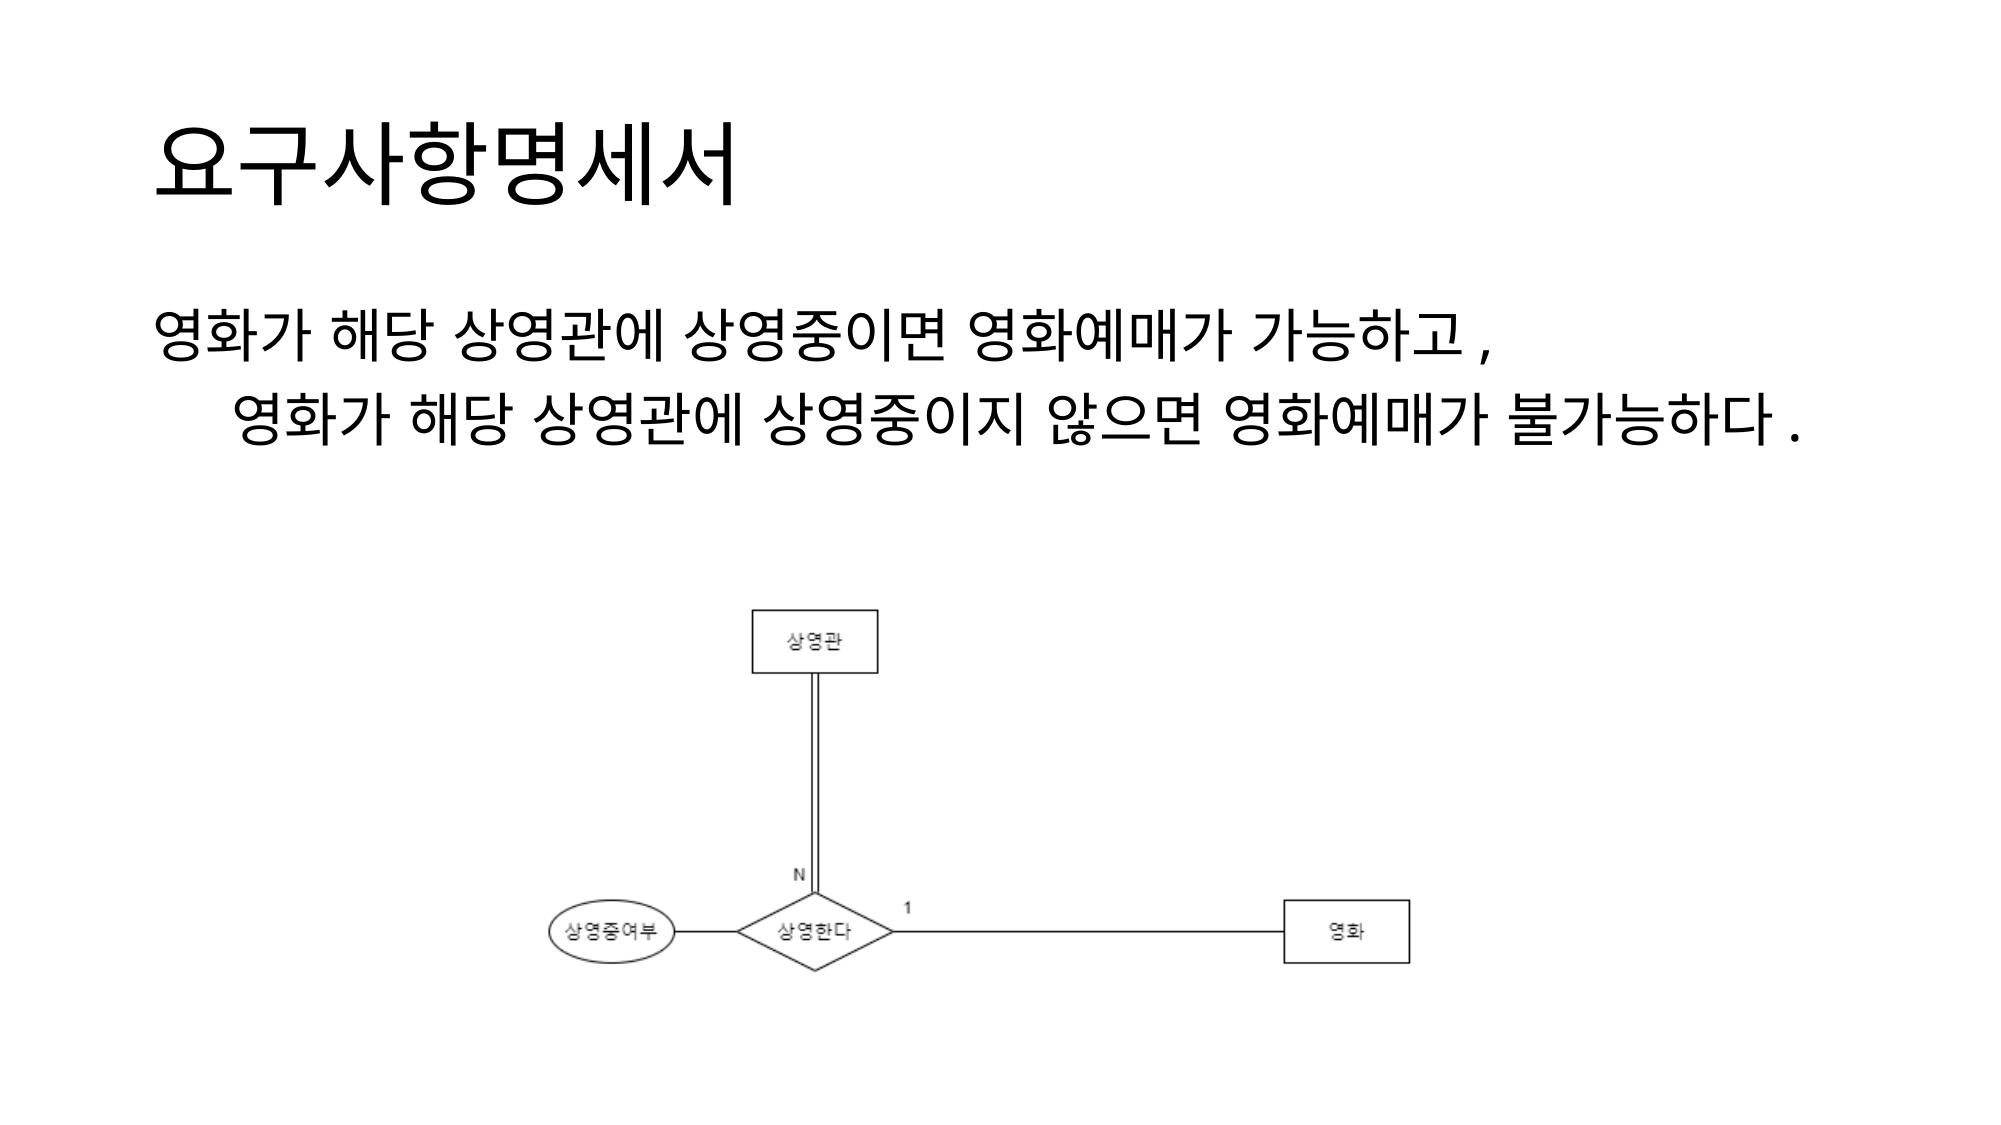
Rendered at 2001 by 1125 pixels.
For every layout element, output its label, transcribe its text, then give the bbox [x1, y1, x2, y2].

picture [530, 591, 1423, 986]
title 요구사항명세서 [137, 59, 1863, 278]
list 영화가 해당 상영관에 상영중이면 영화예매가 가능하고, 영화가 해당 상영관에 상영중이지 않으면 영화예매가 불가능하다. [137, 299, 1863, 1014]
